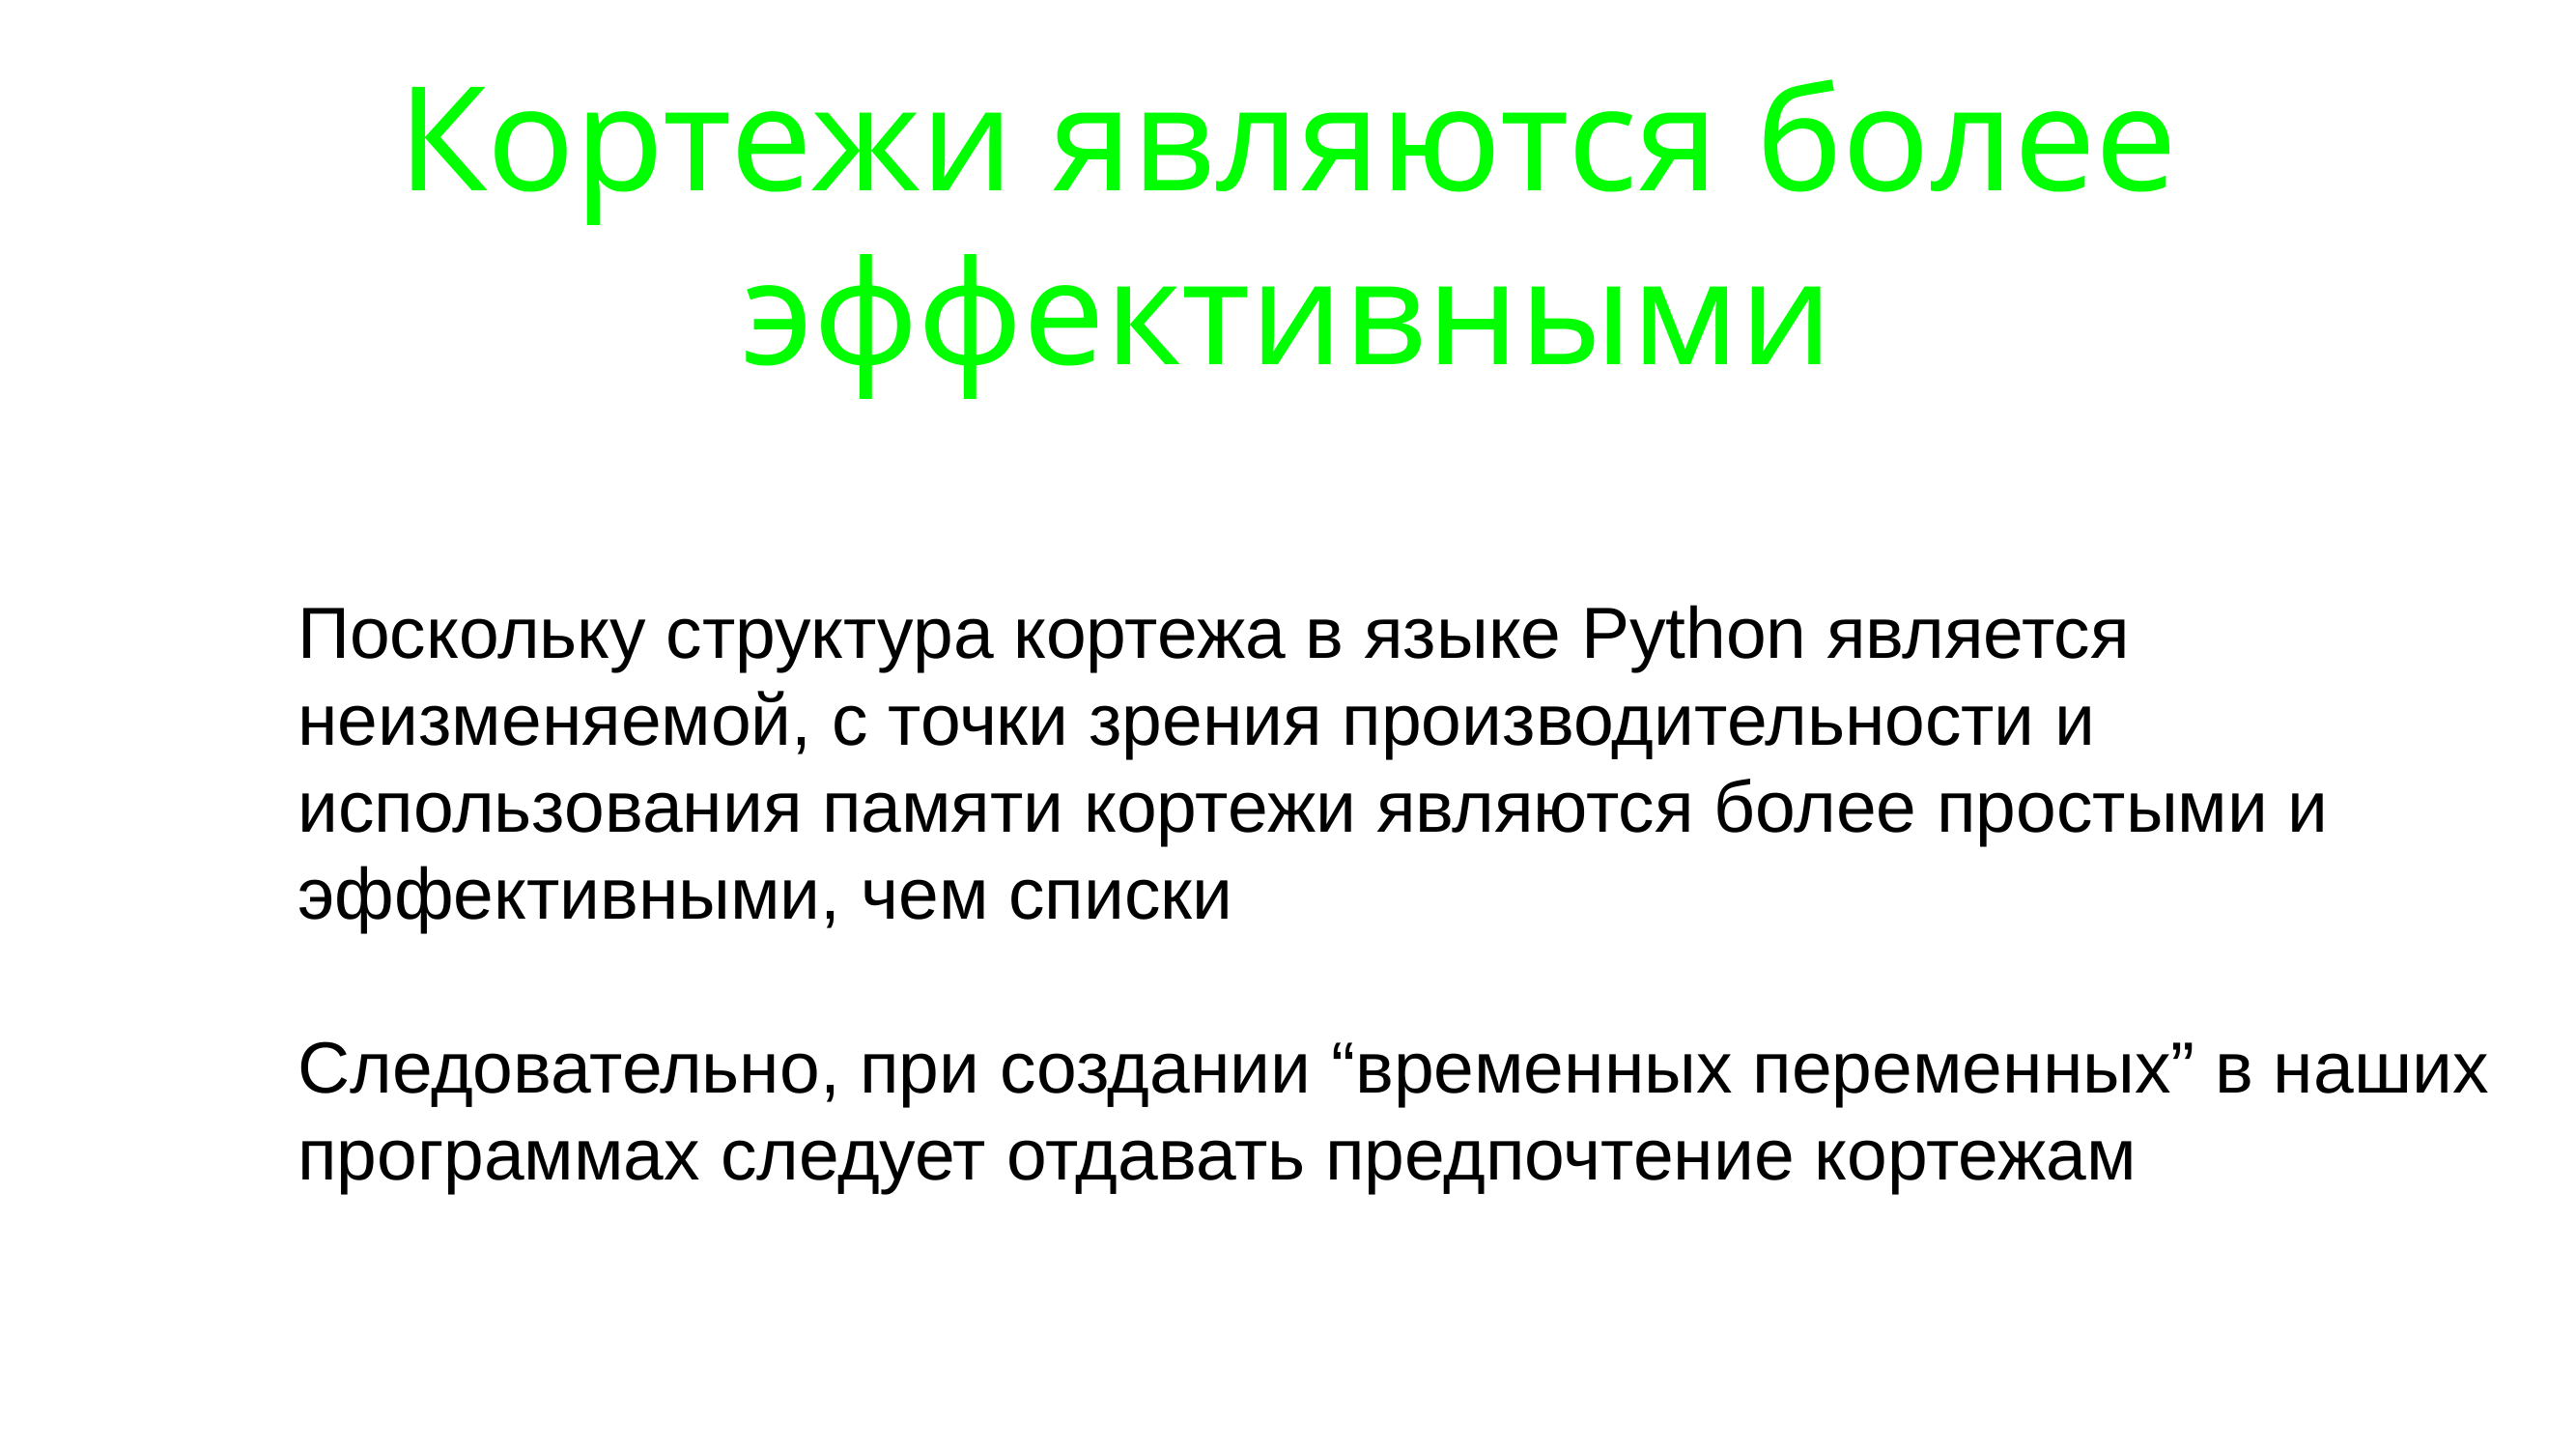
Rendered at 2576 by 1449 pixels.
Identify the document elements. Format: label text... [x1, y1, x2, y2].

list Поскольку структура кортежа в языке Python является неизменяемой, с точки зрения производительности и использования памяти кортежи являются более простыми и эффективными, чем списки Следовательно, при создании “временных переменных” в наших программах следует отдавать предпочтение кортежам [114, 411, 2522, 1293]
title Кортежи являются более эффективными [239, 38, 2336, 401]
